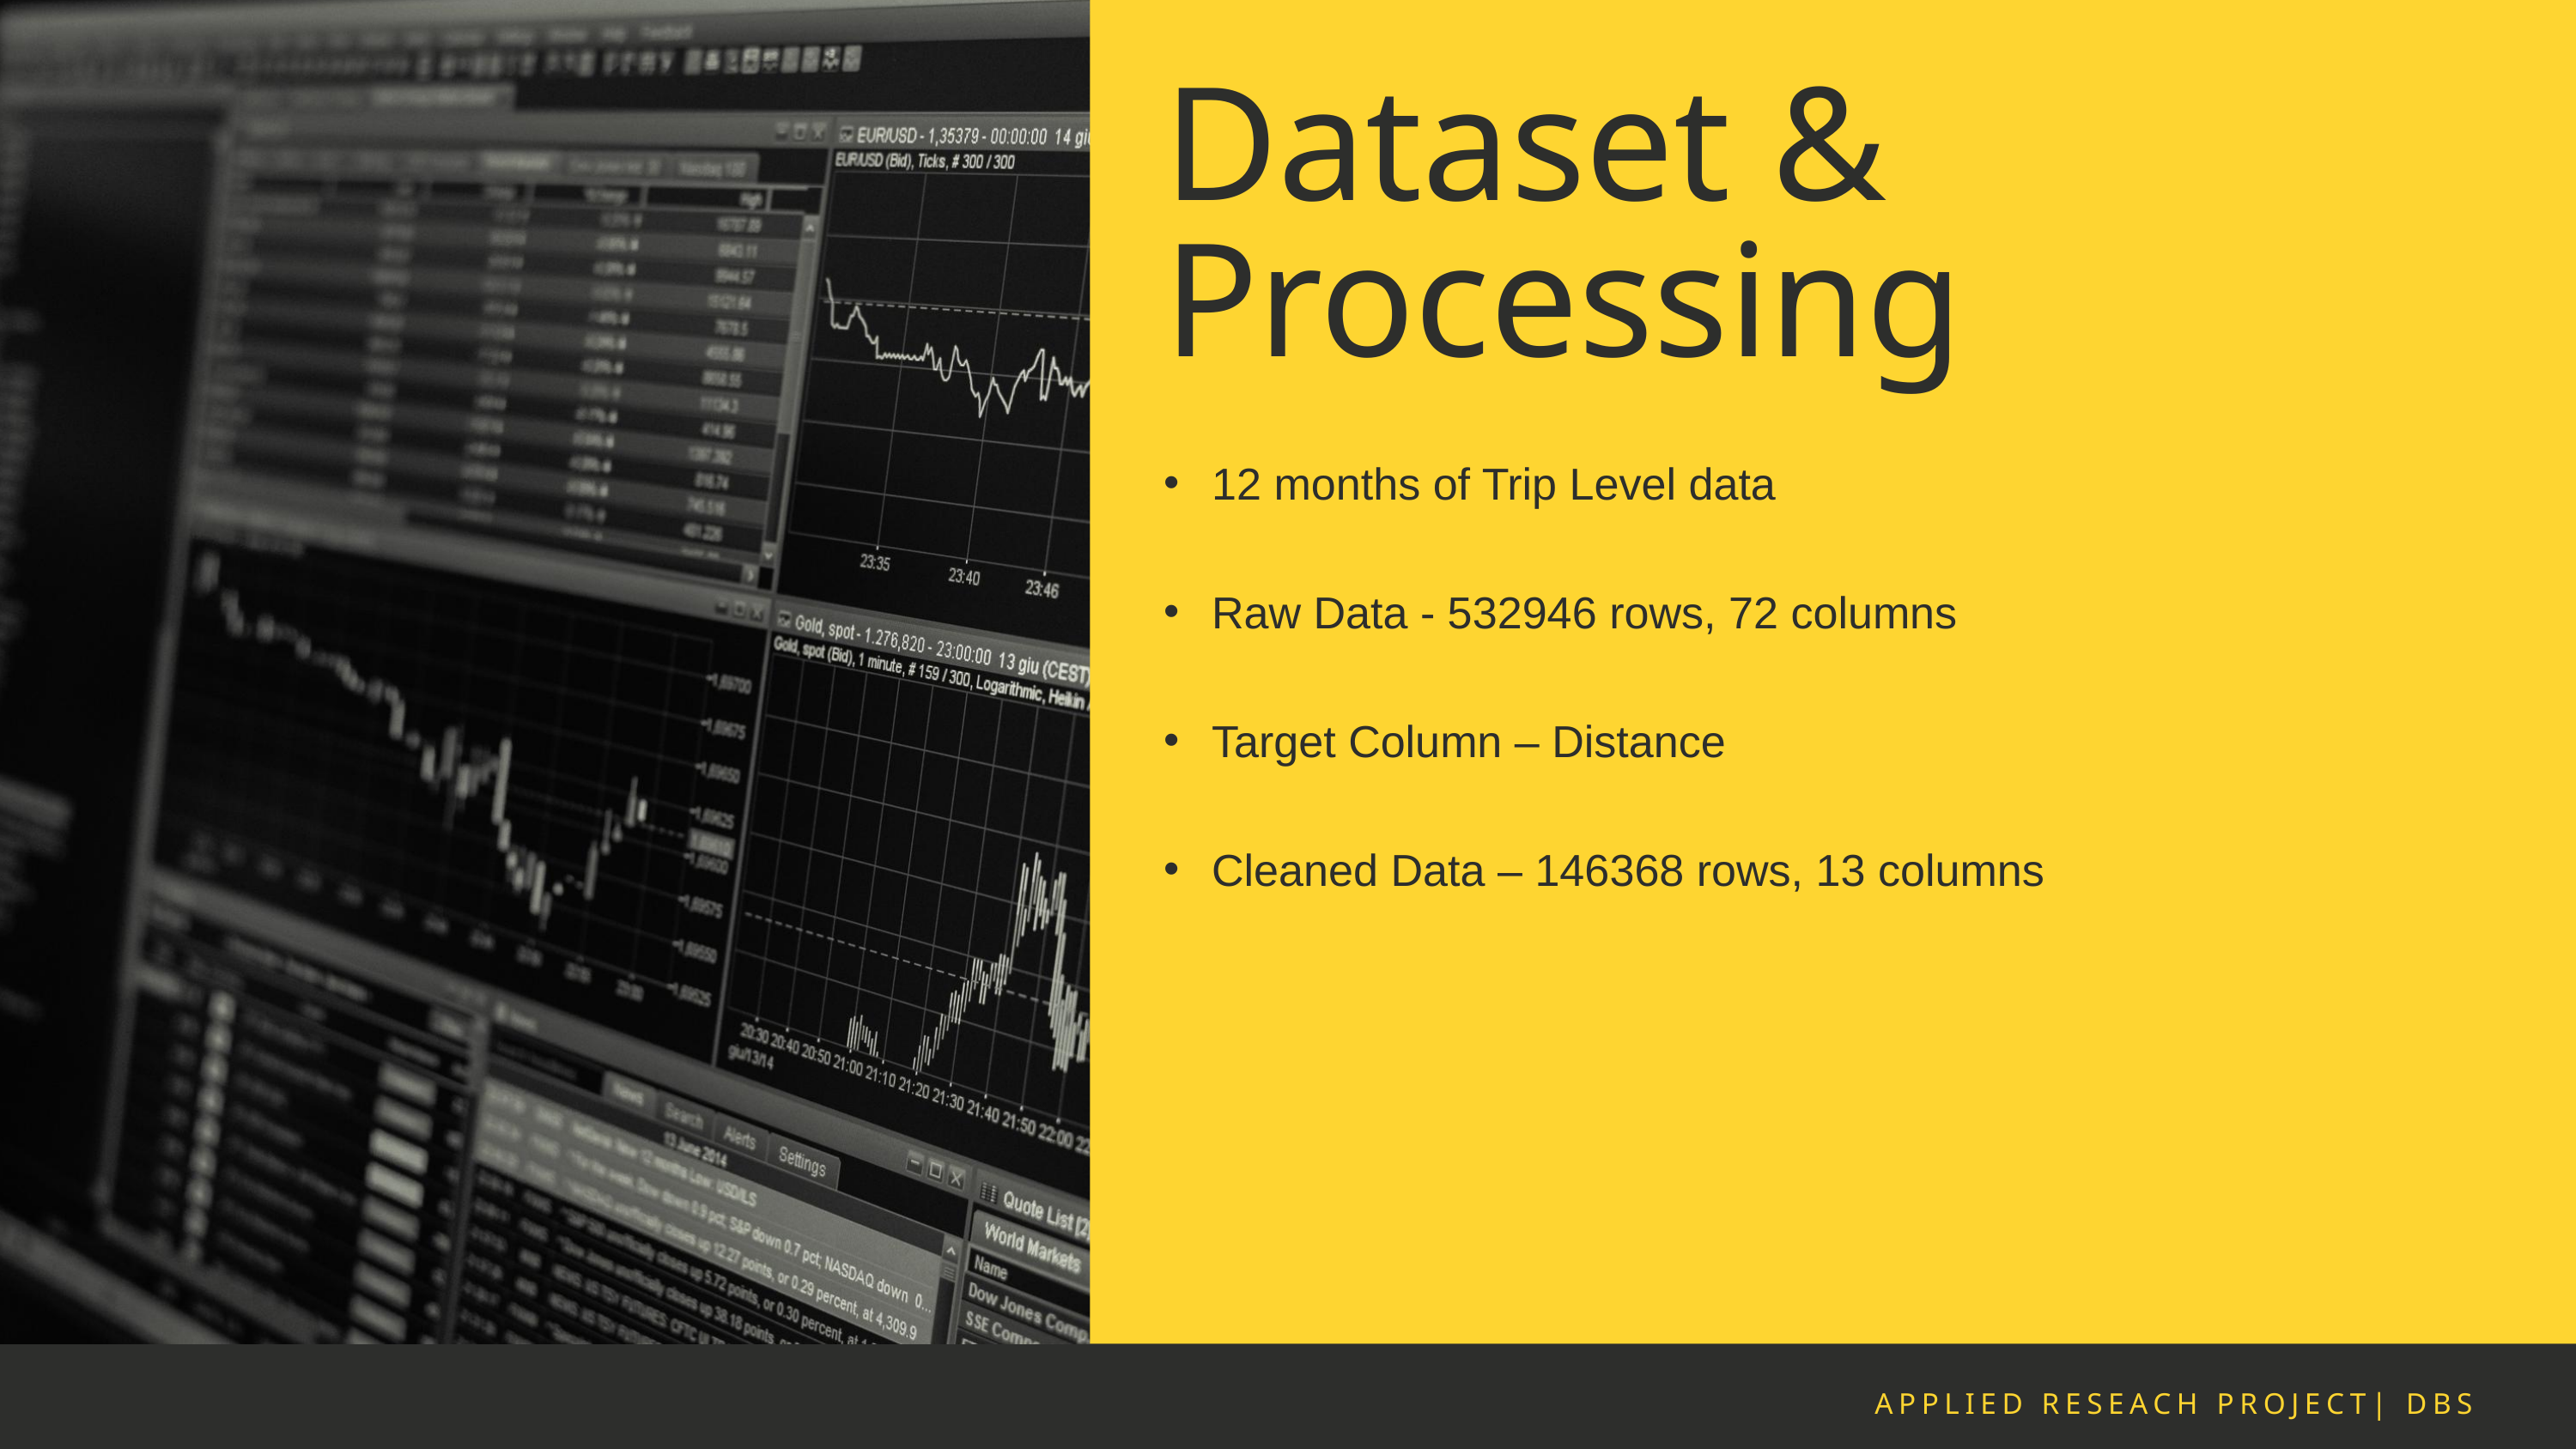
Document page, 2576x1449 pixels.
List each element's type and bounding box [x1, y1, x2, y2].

text_box [1163, 75, 2432, 894]
picture [0, 0, 1091, 1344]
text_box [0, 1343, 2576, 1449]
